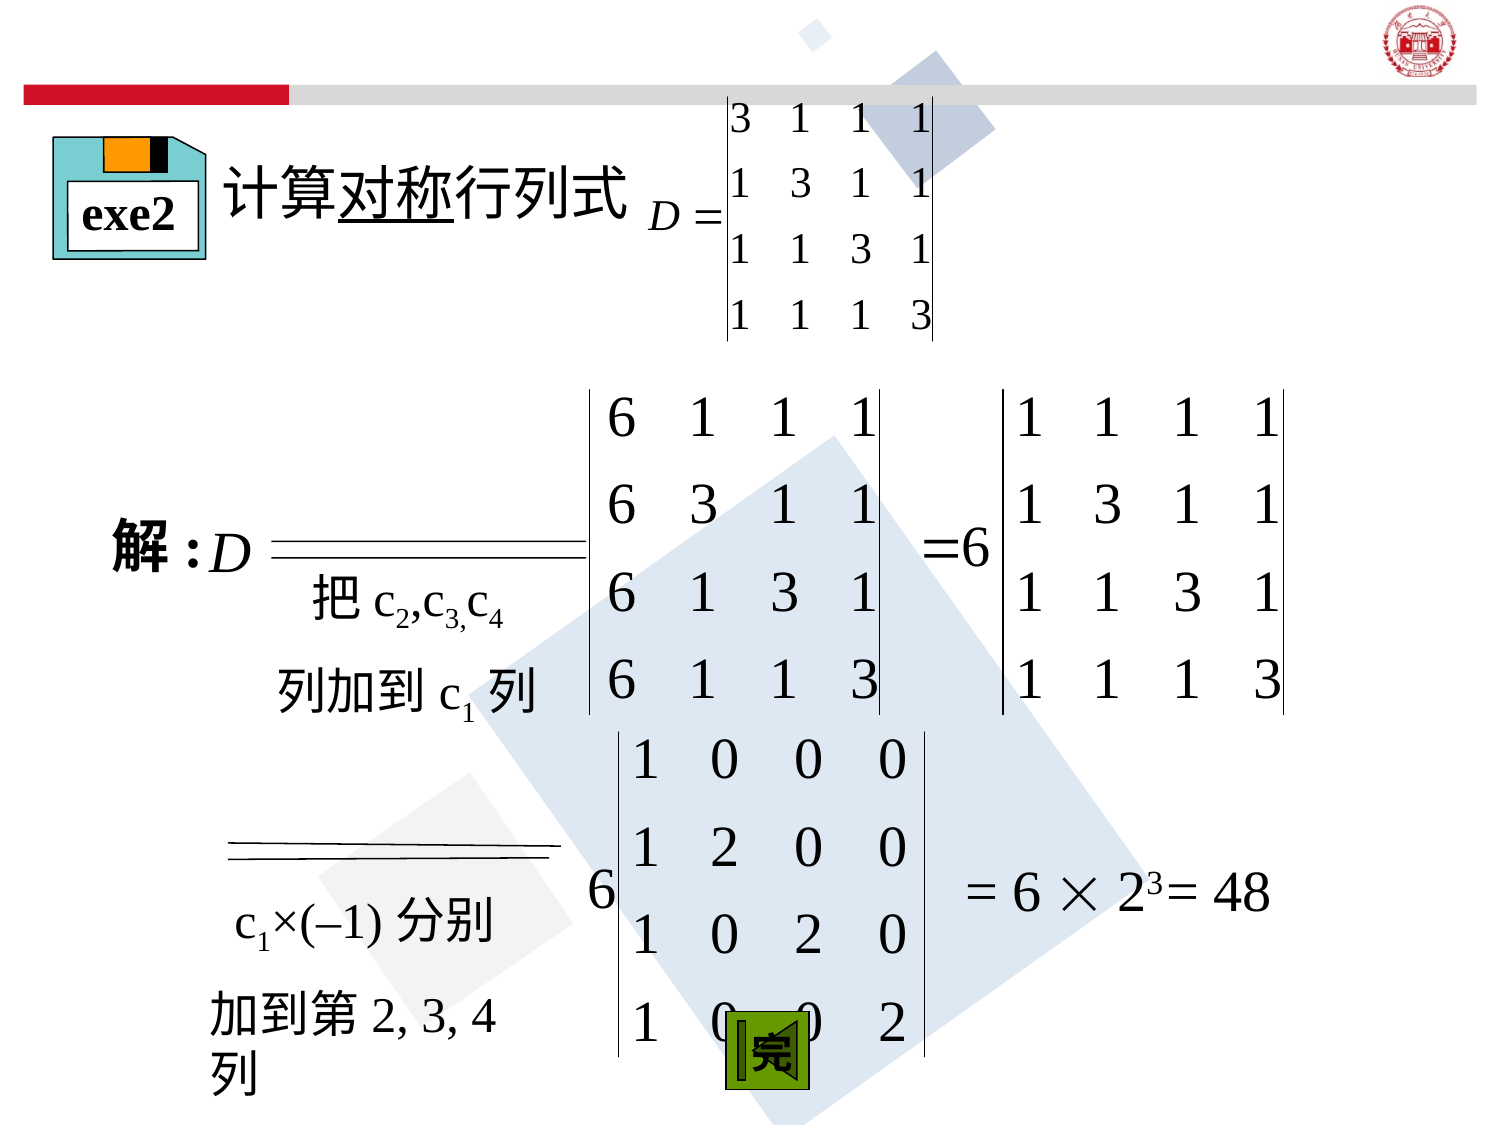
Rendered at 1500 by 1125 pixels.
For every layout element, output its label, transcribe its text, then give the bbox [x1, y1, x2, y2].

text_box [915, 385, 1291, 719]
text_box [644, 93, 938, 345]
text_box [584, 727, 931, 1062]
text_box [584, 385, 887, 719]
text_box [194, 506, 597, 725]
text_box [52, 136, 238, 260]
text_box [194, 842, 562, 1047]
text_box = 48 [1151, 846, 1400, 931]
text_box 计算对称行列式 [242, 148, 639, 234]
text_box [725, 1011, 810, 1090]
text_box = 6  23 [950, 846, 1151, 931]
picture [1382, 5, 1457, 77]
text_box 解: [96, 501, 388, 587]
